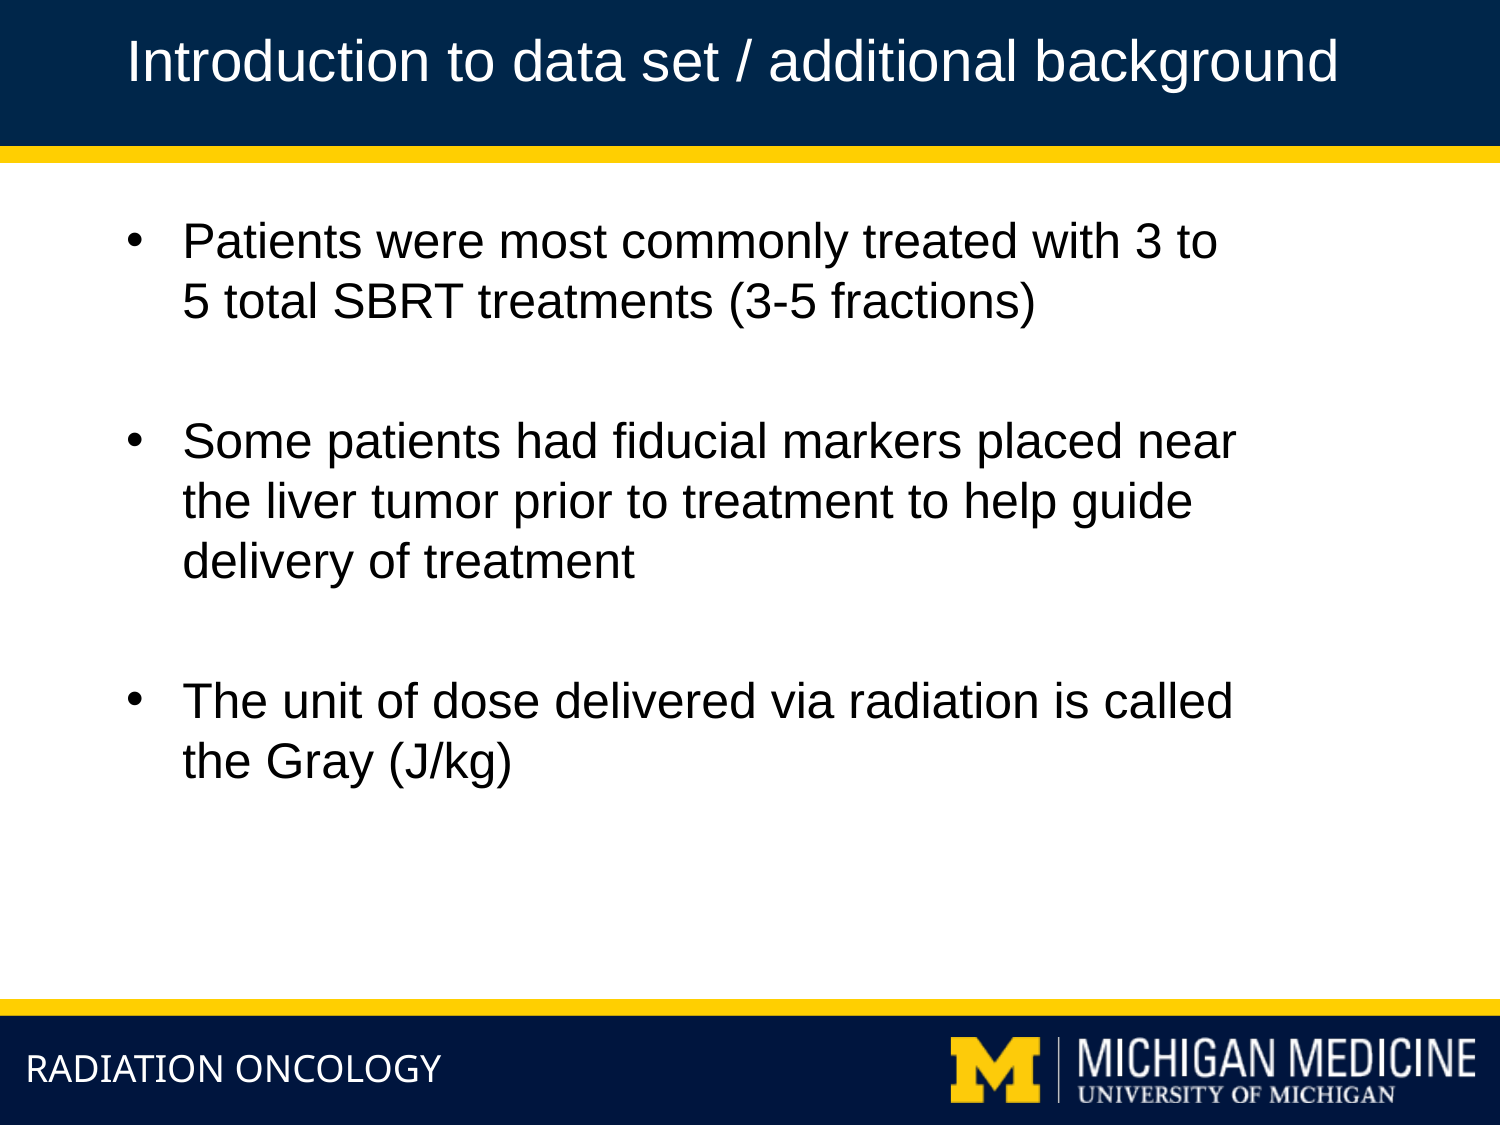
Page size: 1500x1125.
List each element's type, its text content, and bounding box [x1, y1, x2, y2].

picture [0, 999, 1500, 1015]
list Patients were most commonly treated with 3 to 5 total SBRT treatments (3-5 fractions) Some patients had fiducial markers placed near the liver tumor prior to treatment to help guide delivery of treatment The unit of dose delivered via radiation is called the Gray (J/kg) [111, 201, 1273, 884]
list Introduction to data set / additional background [111, 15, 1432, 124]
picture [0, 0, 1500, 163]
list RADIATION ONCOLOGY [10, 1037, 610, 1103]
